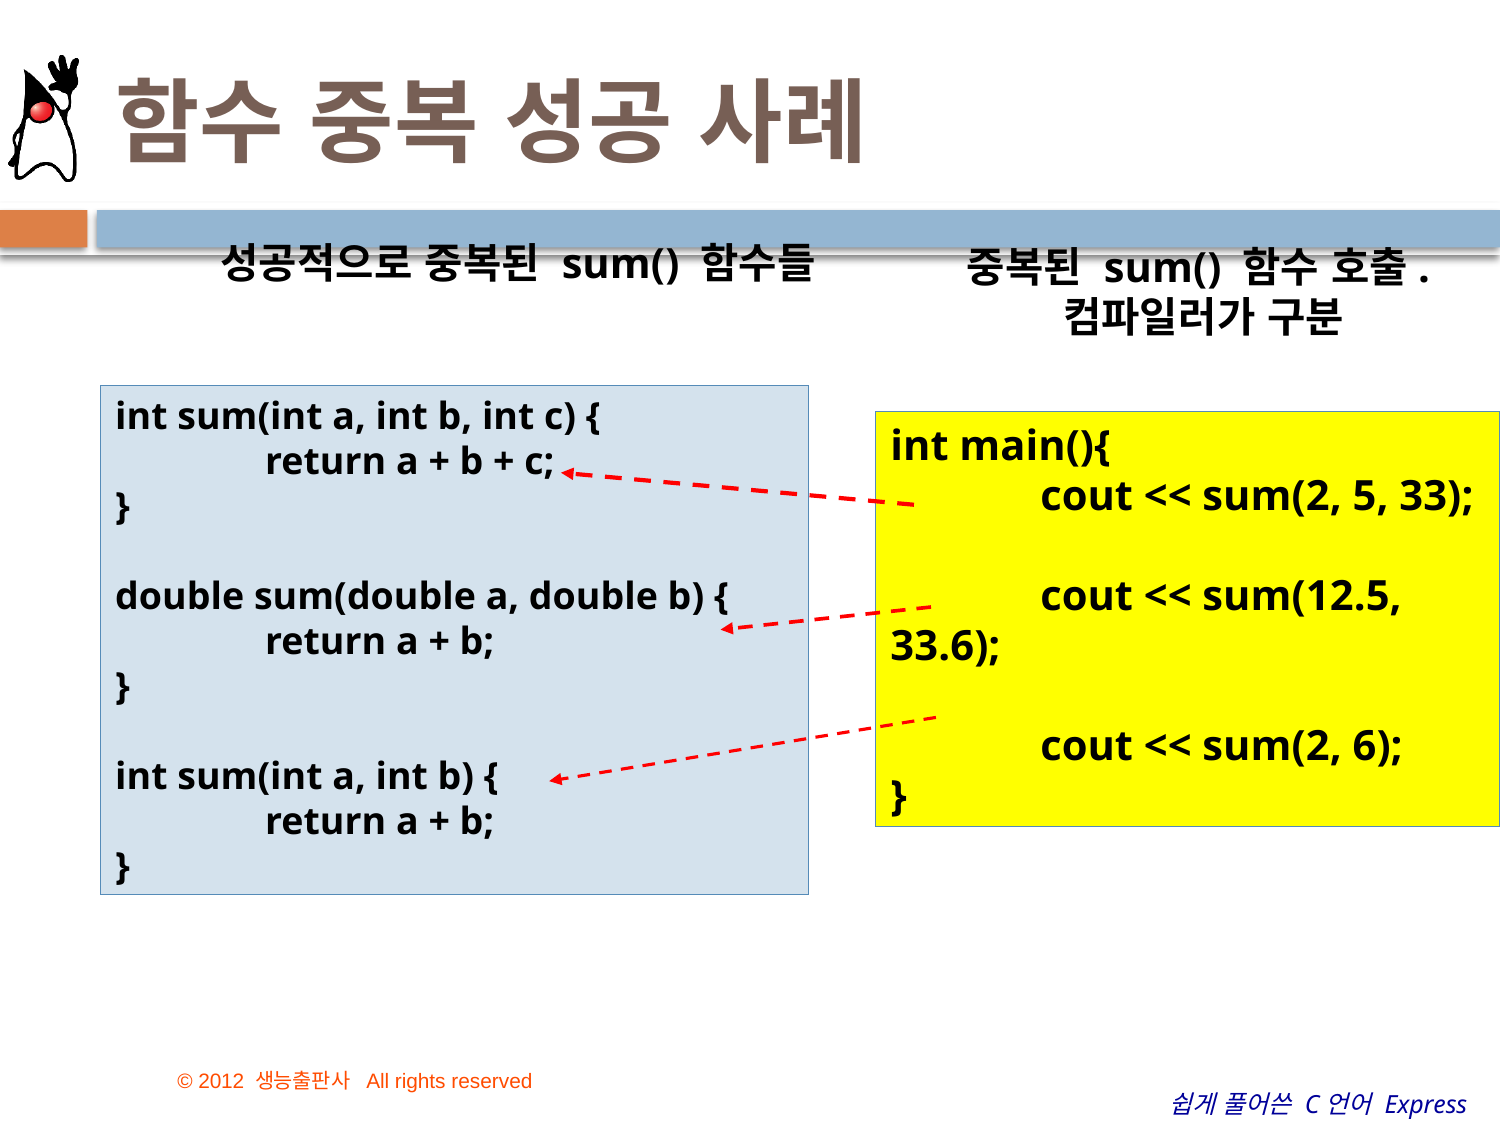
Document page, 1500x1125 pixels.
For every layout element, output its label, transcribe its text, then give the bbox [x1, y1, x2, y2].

text_box int main(){ cout << sum(2, 5, 33); cout << sum(12.5, 33.6); cout << sum(2, 6); } [875, 411, 1500, 827]
picture [8, 55, 79, 170]
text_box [720, 606, 932, 630]
title 함수 중복 성공 사례 [100, 37, 1438, 200]
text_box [560, 472, 915, 506]
text_box int sum(int a, int b, int c) { return a + b + c; } double sum(double a, double b) { return a + b; } int sum(int a, int b) { return a + b; } [100, 385, 809, 895]
text_box 성공적으로 중복된 sum() 함수들 [205, 229, 831, 294]
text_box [548, 717, 937, 782]
slide_number 23 [0, 170, 87, 211]
text_box 중복된 sum() 함수 호출. 컴파일러가 구분 [941, 233, 1467, 349]
